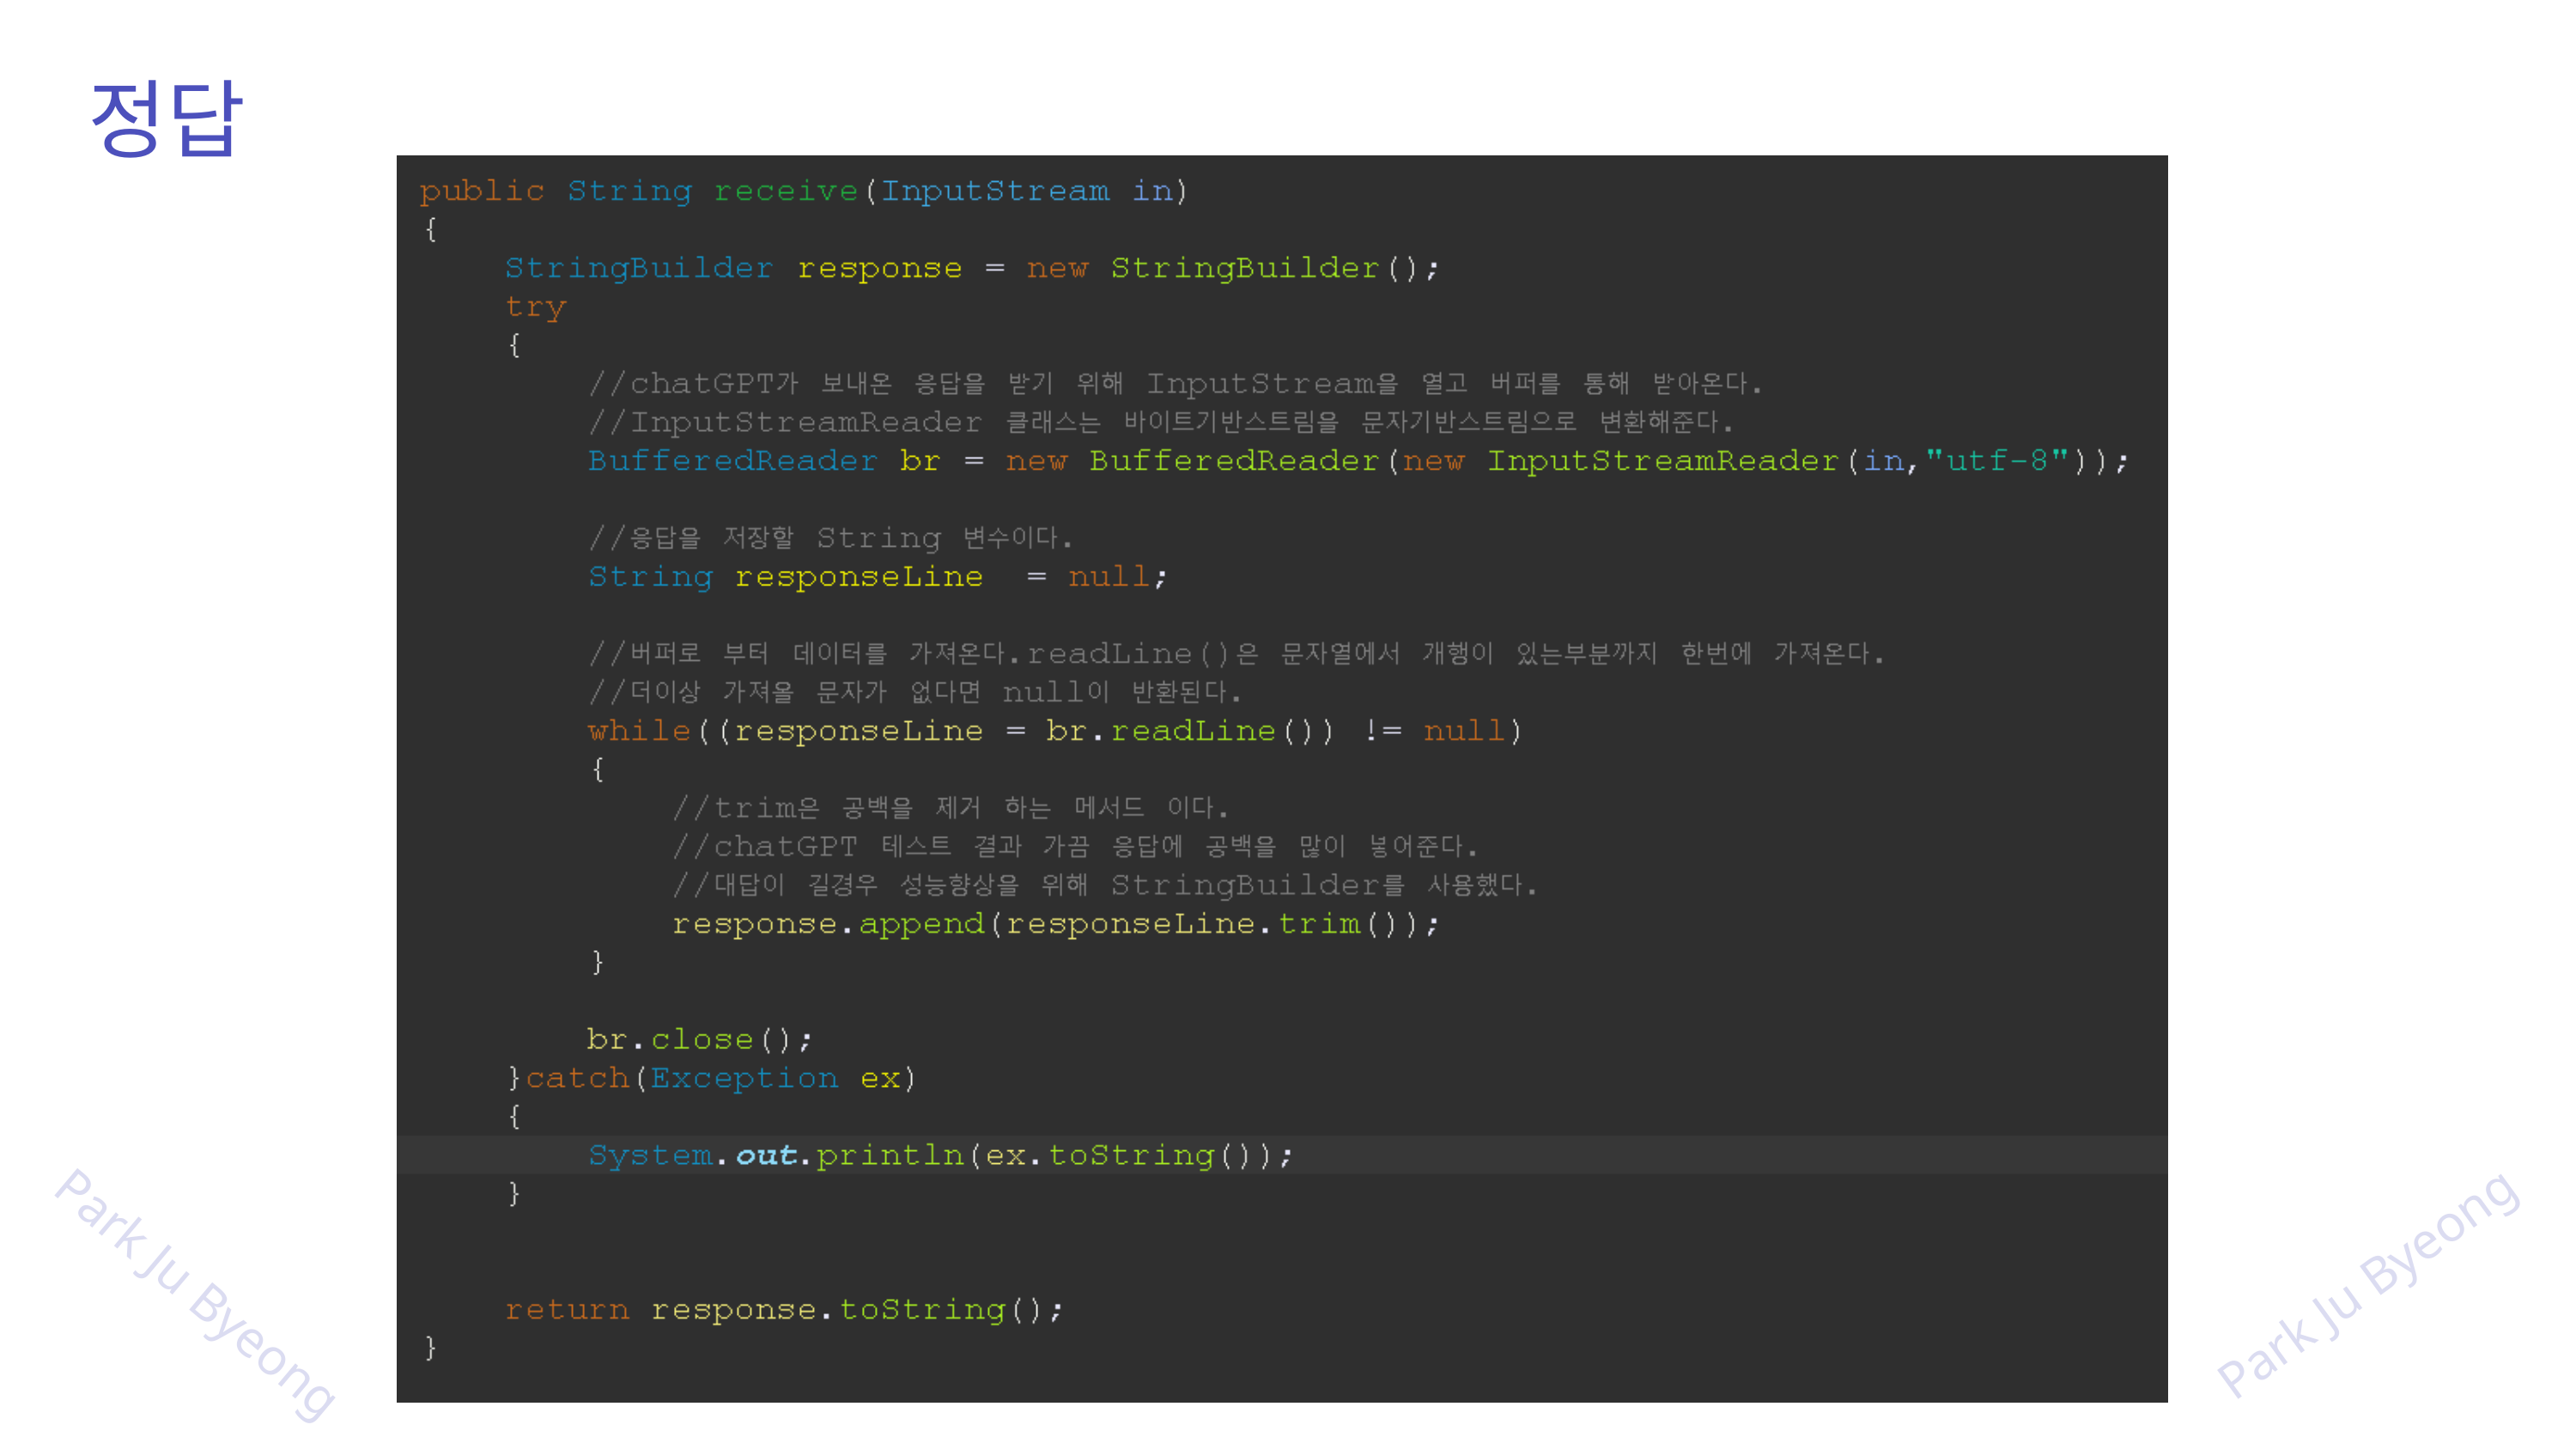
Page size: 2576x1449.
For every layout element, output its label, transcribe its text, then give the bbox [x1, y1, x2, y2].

picture [397, 155, 2169, 1403]
text_box 정답 [75, 58, 355, 175]
